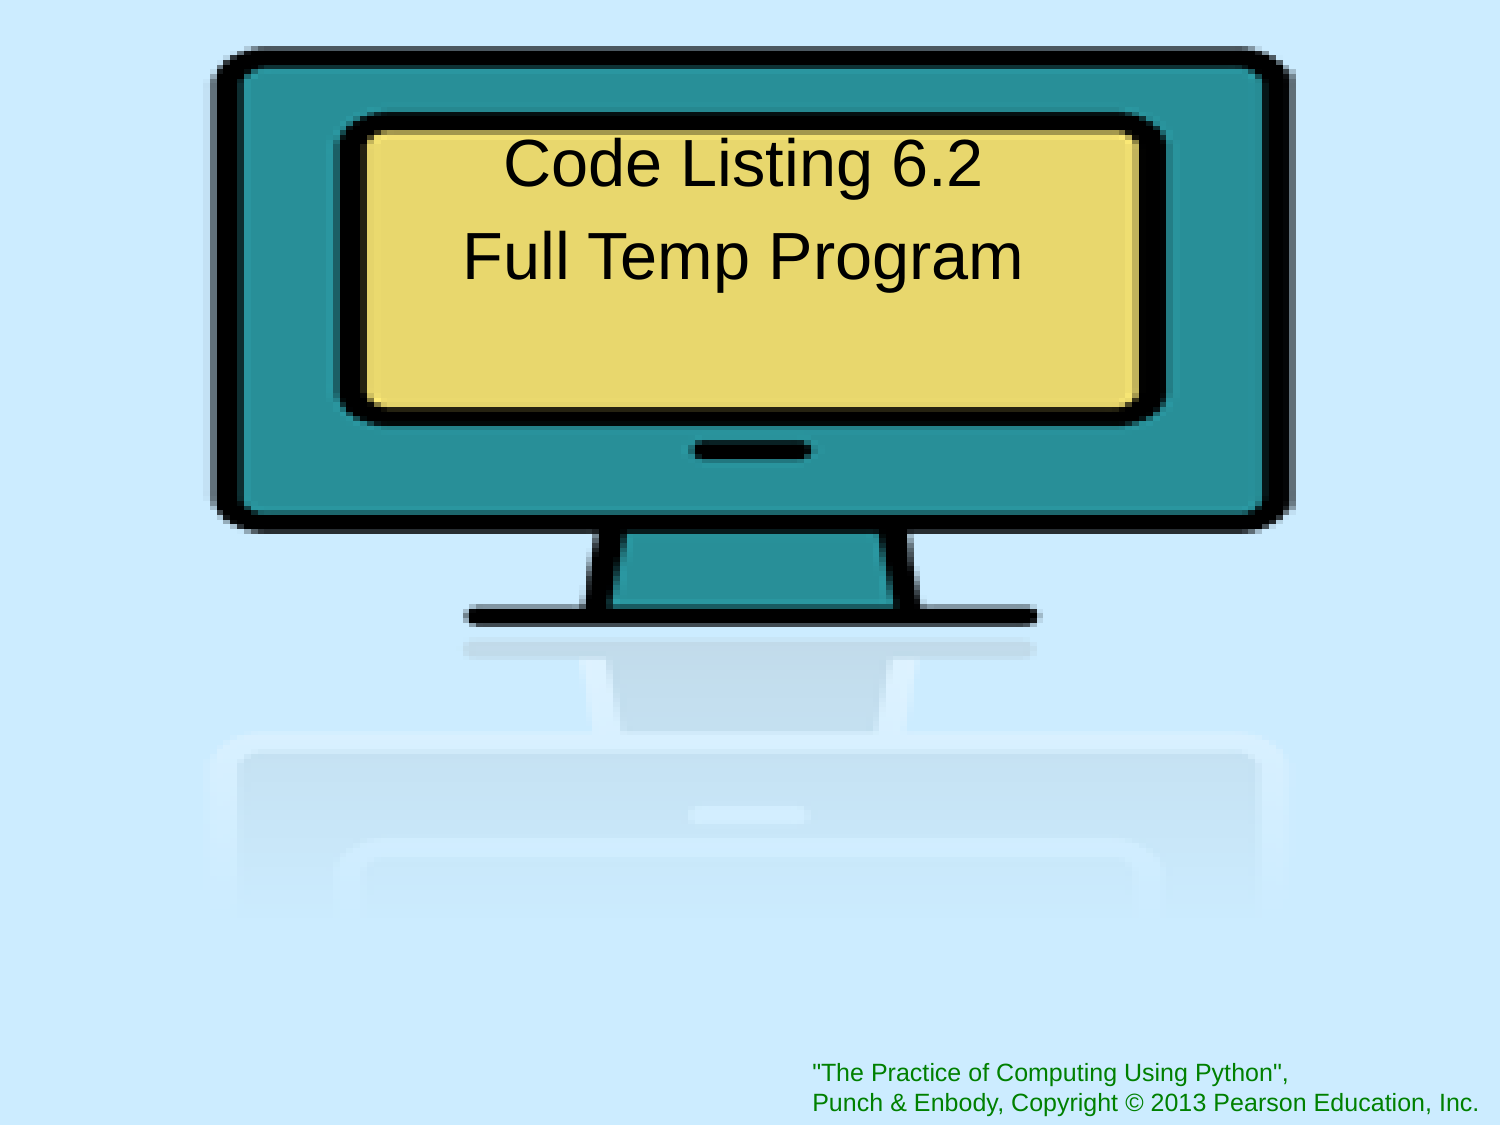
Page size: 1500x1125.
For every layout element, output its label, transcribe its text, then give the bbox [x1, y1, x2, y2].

picture [12, 0, 1488, 975]
subtitle Code Listing 6.2 Full Temp Program [362, 112, 1125, 400]
